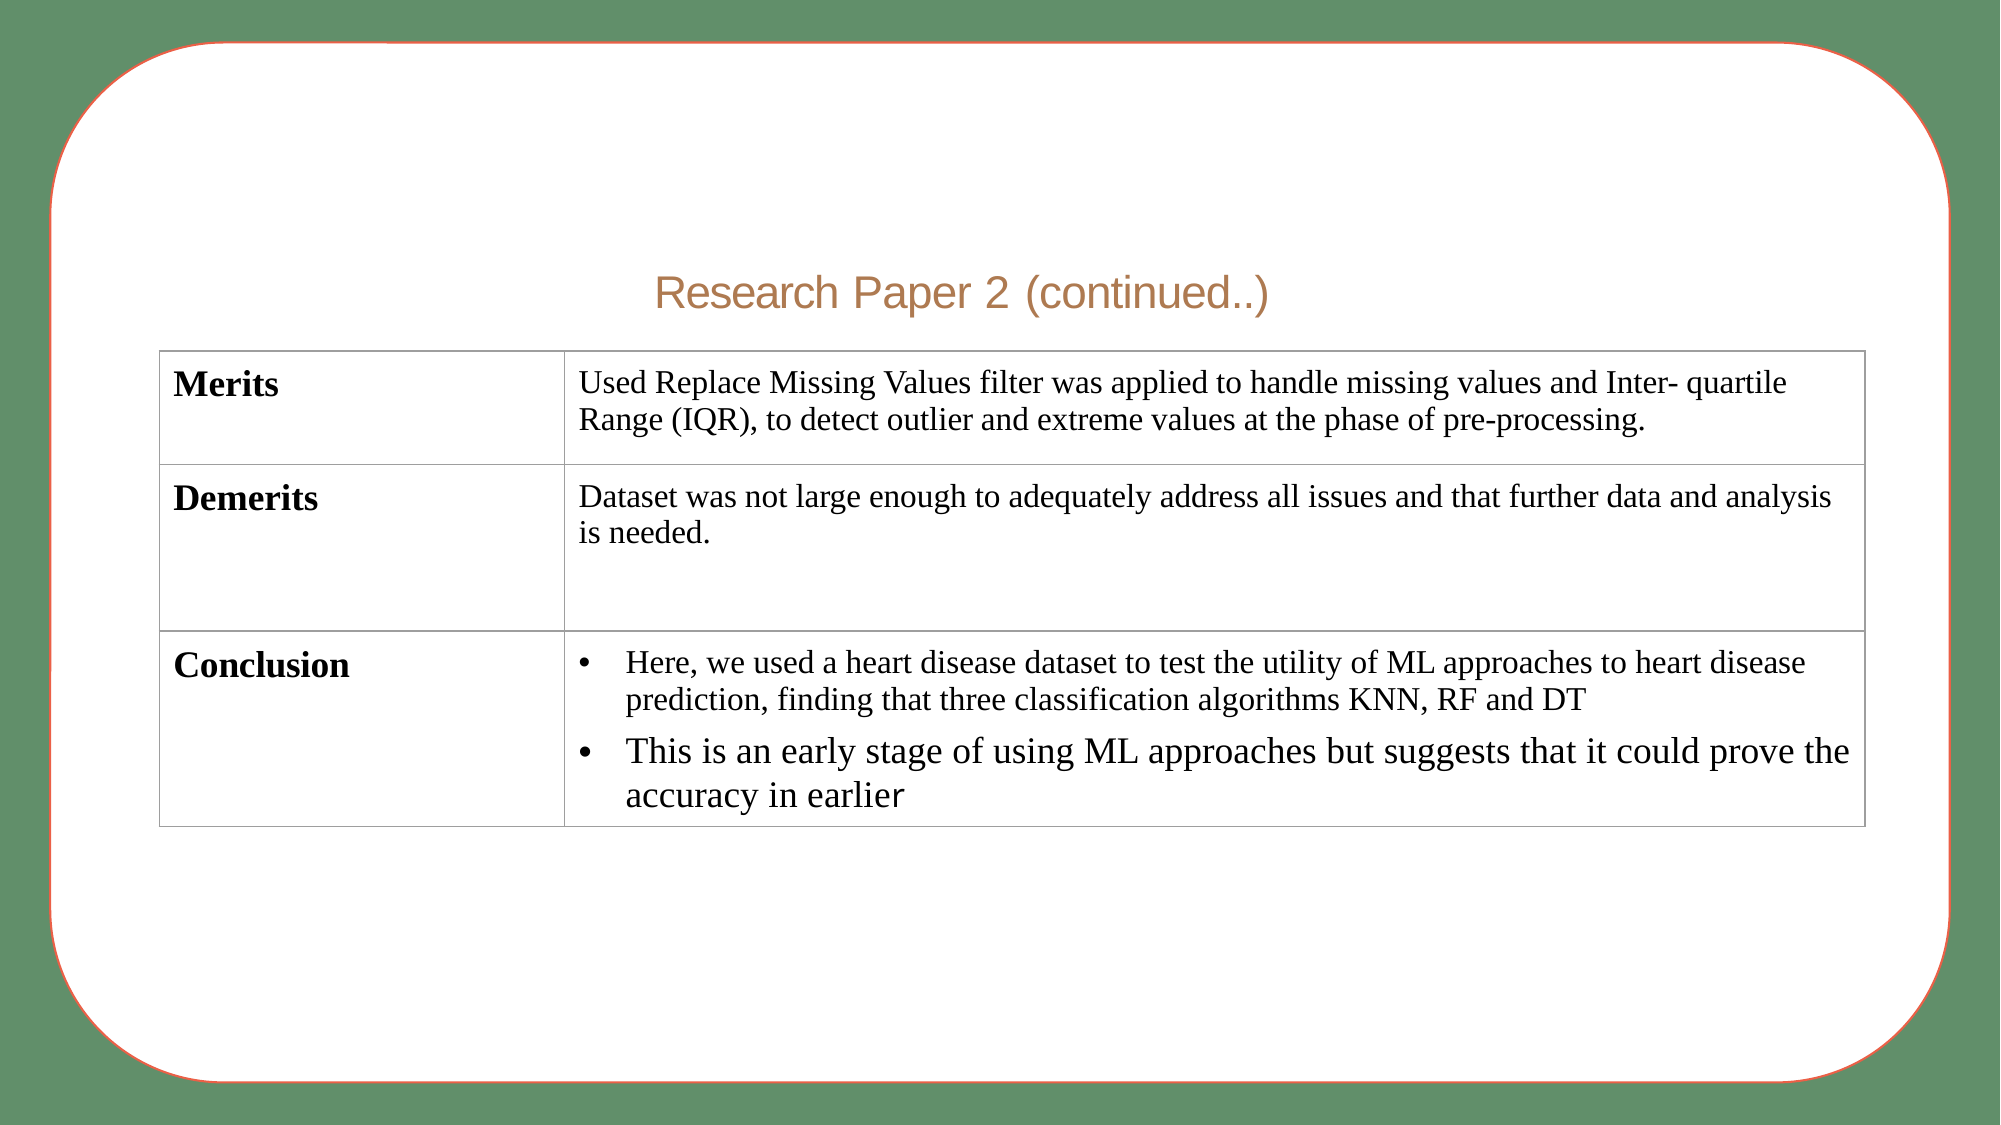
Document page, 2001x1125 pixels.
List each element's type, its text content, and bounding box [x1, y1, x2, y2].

table_header Merits [160, 352, 564, 464]
table_header Used Replace Missing Values filter was applied to handle missing values and Inter- quartile Range (IQR), to detect outlier and extreme values at the phase of pre-processing. [565, 352, 1864, 464]
table_cell Demerits [160, 465, 564, 630]
table_cell Dataset was not large enough to adequately address all issues and that further data and analysis is needed. [565, 465, 1864, 630]
table_cell Here, we used a heart disease dataset to test the utility of ML approaches to heart disease prediction, finding that three classification algorithms KNN, RF and DT This is an early stage of using ML approaches but suggests that it could prove the accuracy in earlier [565, 632, 1864, 826]
table_cell Conclusion [160, 632, 564, 826]
text_box Research Paper 2 (continued..) [558, 260, 1364, 318]
text_box [49, 41, 1951, 1084]
